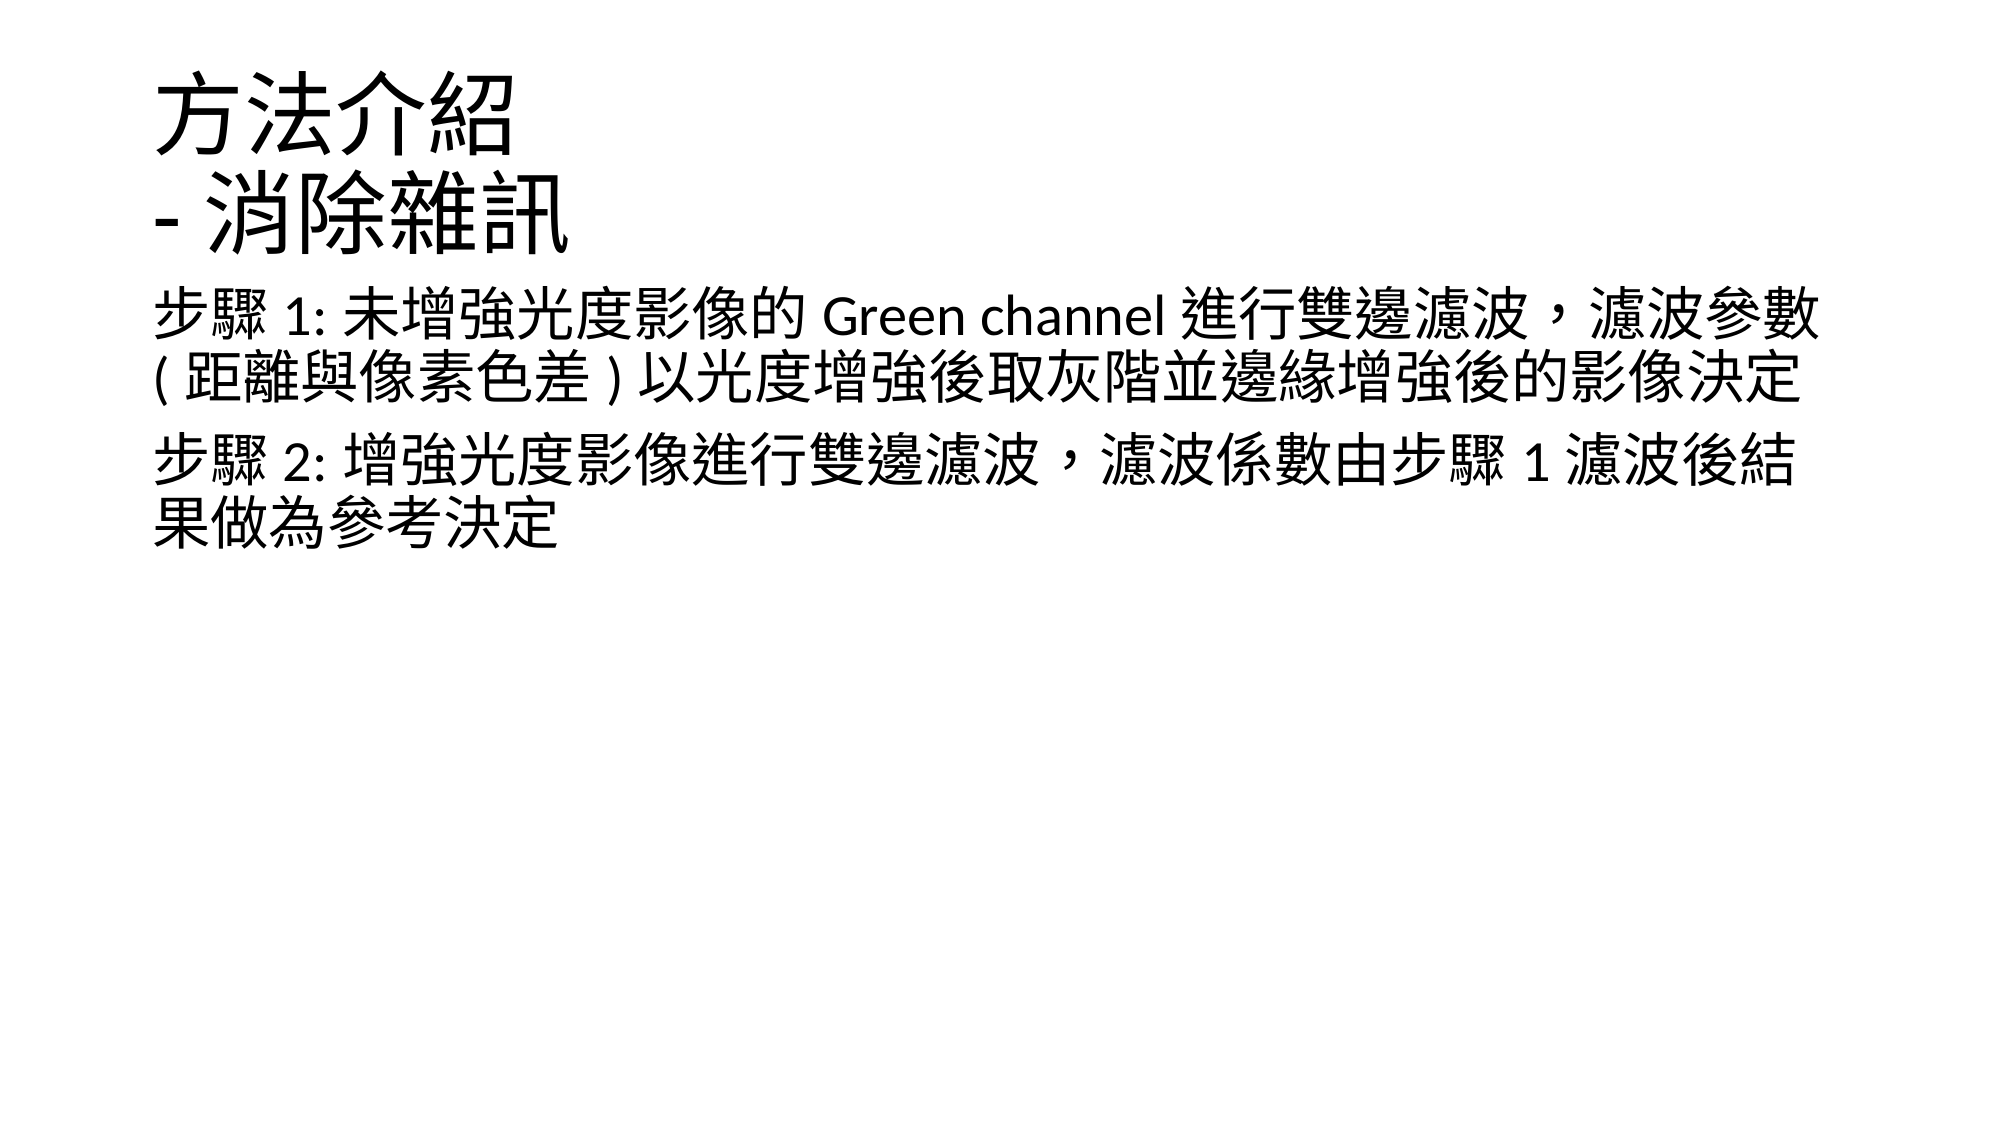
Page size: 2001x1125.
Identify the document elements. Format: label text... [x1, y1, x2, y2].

list 步驟1:未增強光度影像的Green channel進行雙邊濾波，濾波參數(距離與像素色差)以光度增強後取灰階並邊緣增強後的影像決定 步驟2:增強光度影像進行雙邊濾波，濾波係數由步驟1濾波後結果做為參考決定 [137, 277, 1863, 992]
title 方法介紹 -消除雜訊 [137, 59, 1863, 277]
